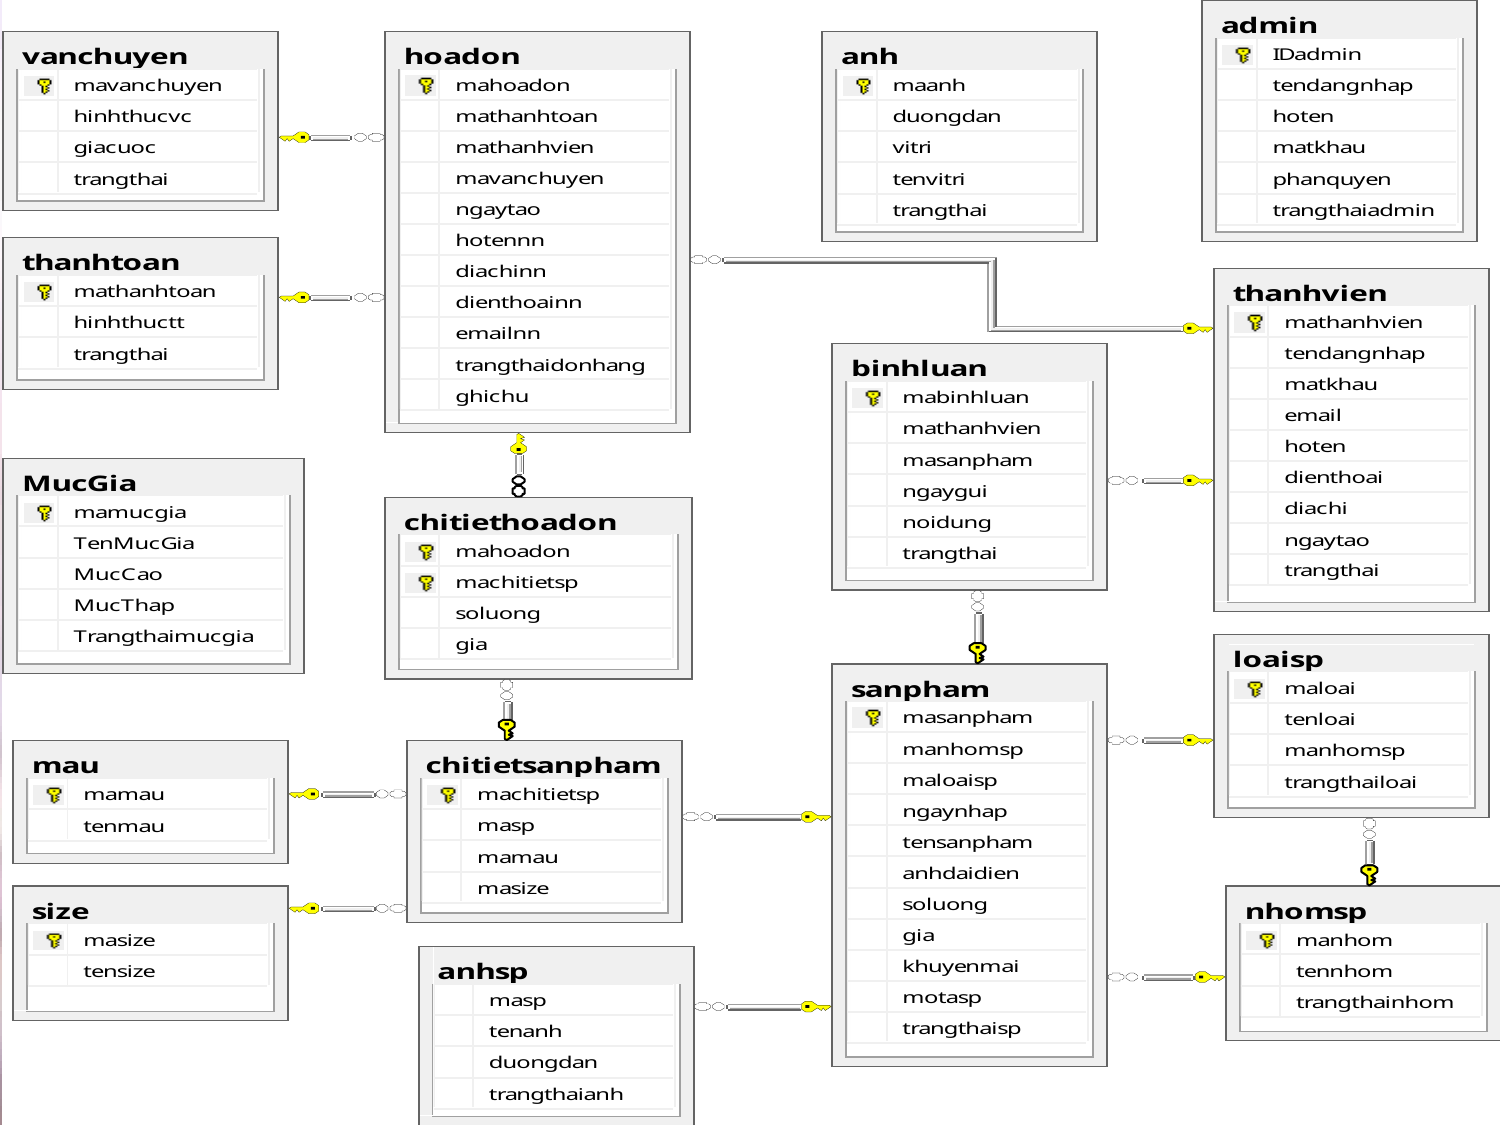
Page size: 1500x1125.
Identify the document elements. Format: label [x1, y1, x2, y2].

list [1, 0, 1500, 1125]
